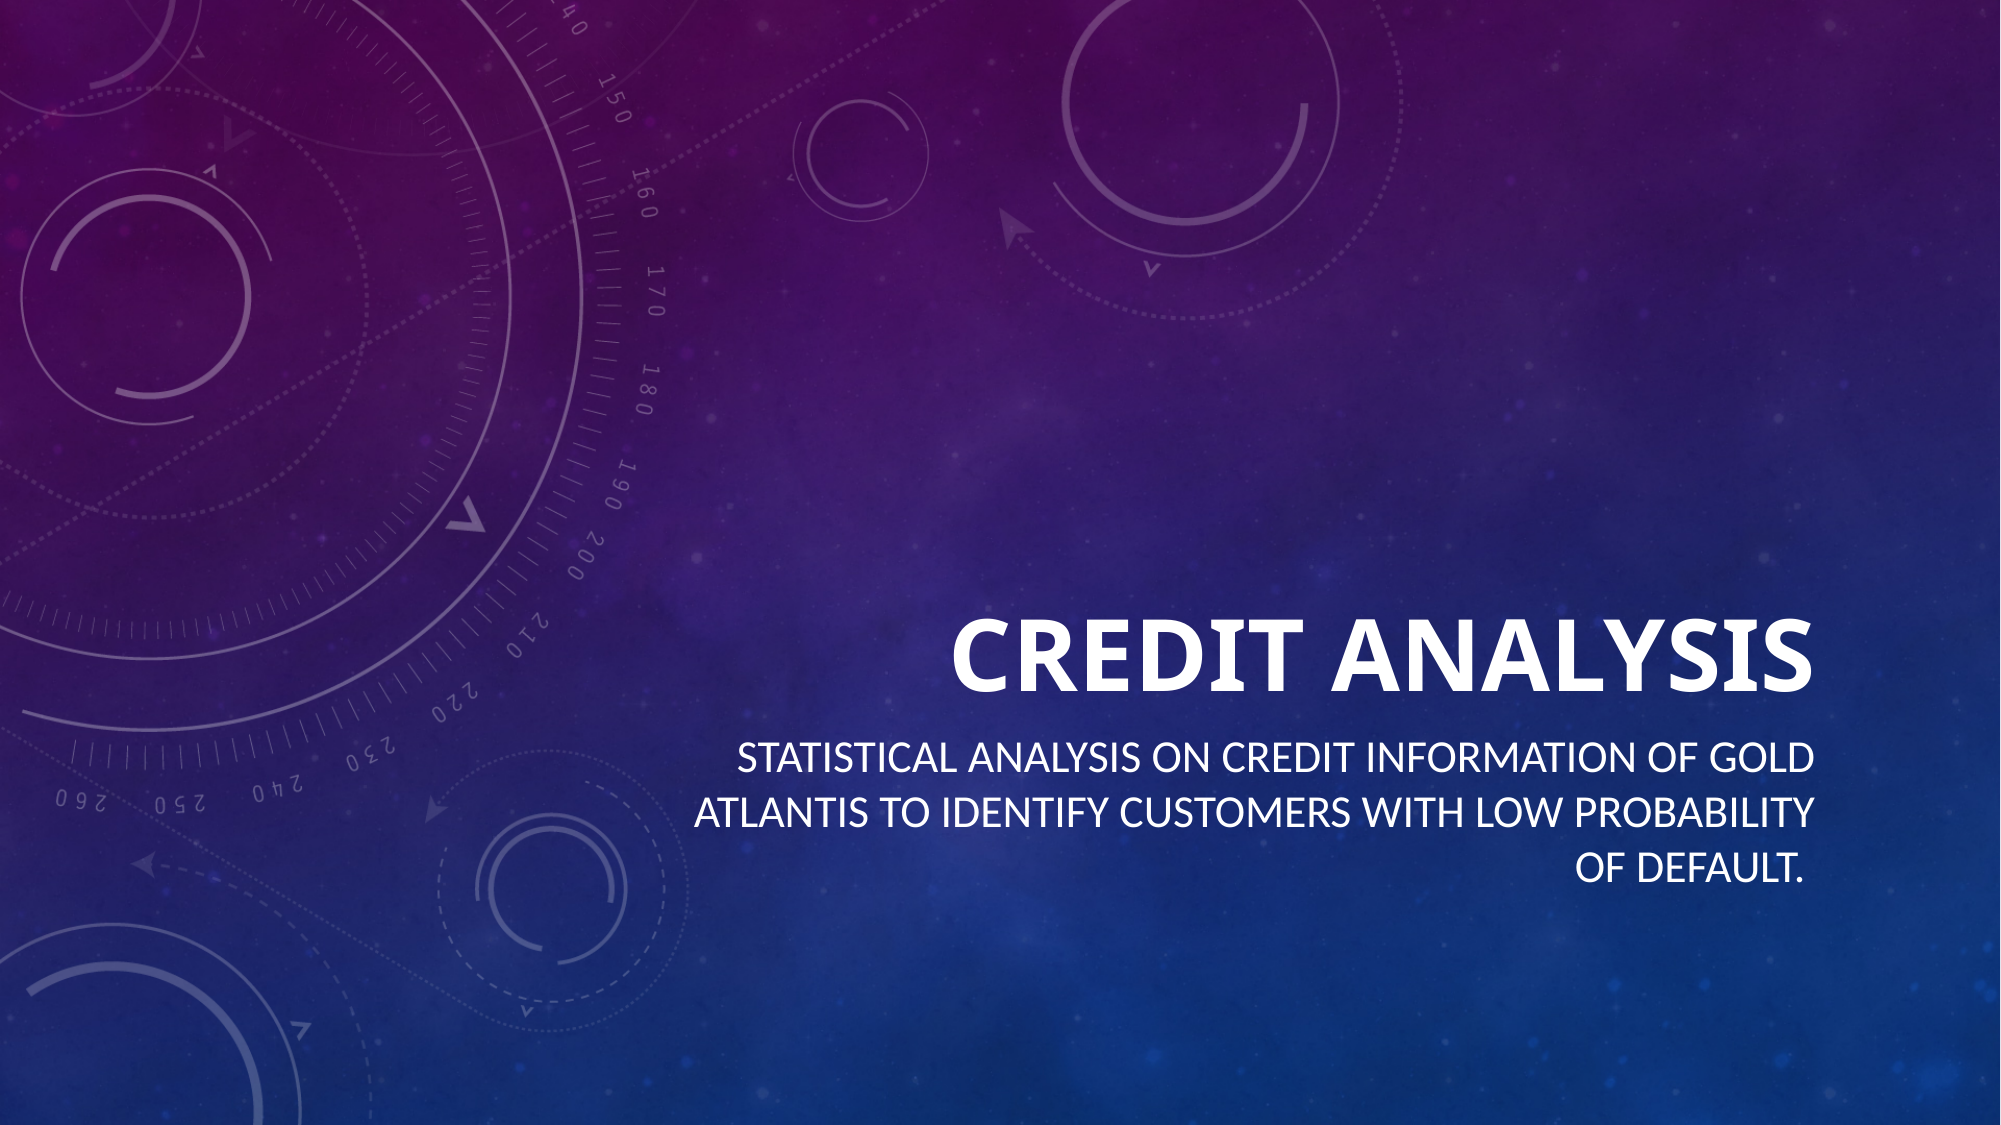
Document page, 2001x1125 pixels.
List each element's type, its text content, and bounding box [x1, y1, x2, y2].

title Credit analysis [650, 322, 1831, 719]
subtitle Statistical analysis on credit information of gold Atlantis to identify customers with low probability of default. [650, 719, 1831, 950]
picture [0, 0, 2001, 1125]
